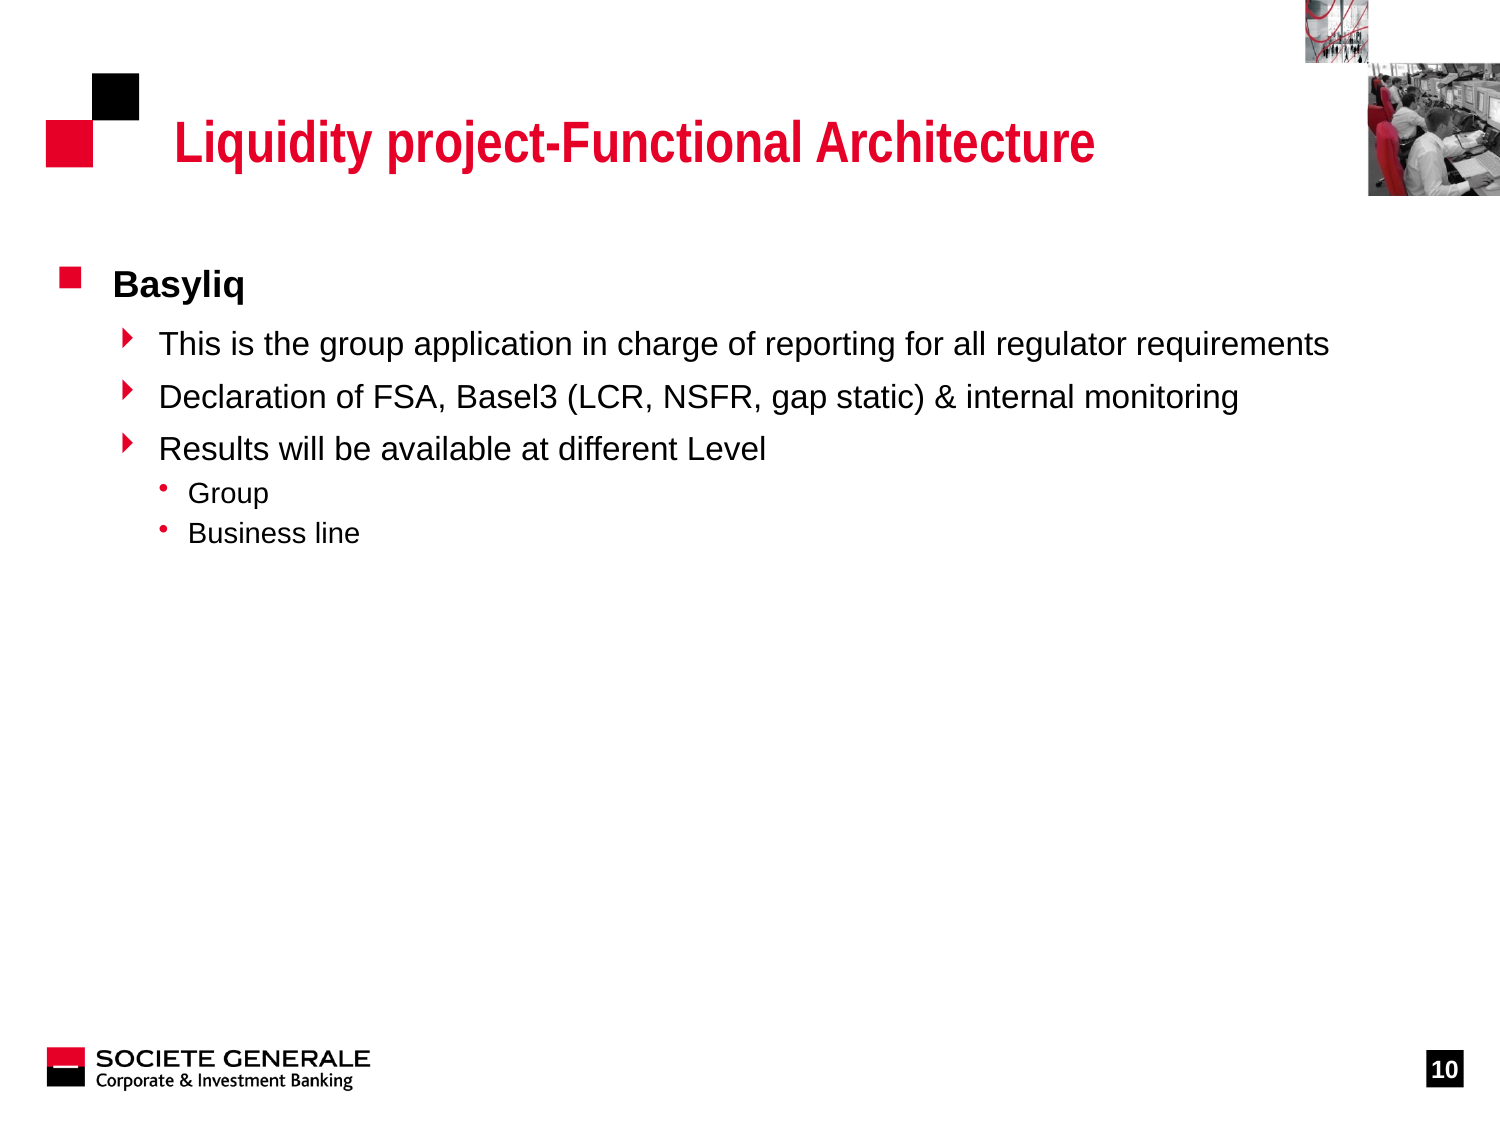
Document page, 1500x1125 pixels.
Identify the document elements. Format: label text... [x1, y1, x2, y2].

title Liquidity project-Functional Architecture [159, 104, 1353, 235]
slide_number 10 [1426, 1049, 1465, 1088]
list Basyliq This is the group application in charge of reporting for all regulator requirements Declaration of FSA, Basel3 (LCR, NSFR, gap static) & internal monitoring Results will be available at different Level Group Business line [40, 252, 1459, 999]
picture [1305, 0, 1500, 196]
picture [45, 1046, 372, 1092]
